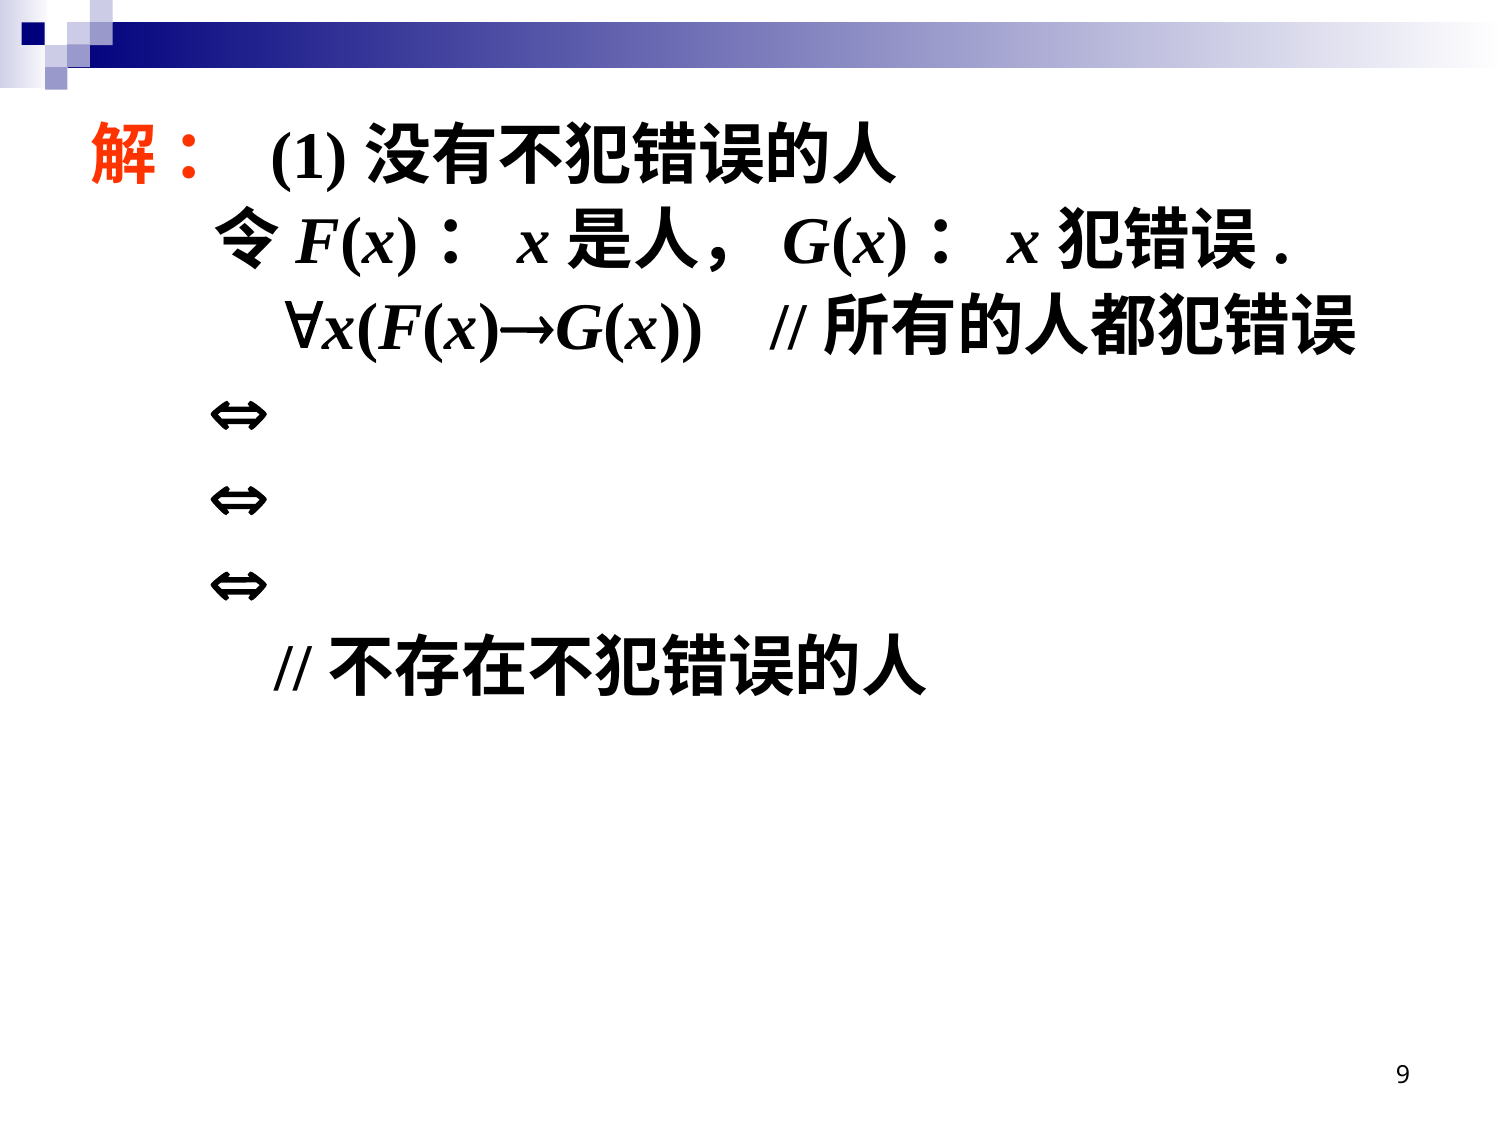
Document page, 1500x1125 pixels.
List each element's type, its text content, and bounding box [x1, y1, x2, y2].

slide_number 9 [1074, 1025, 1425, 1100]
